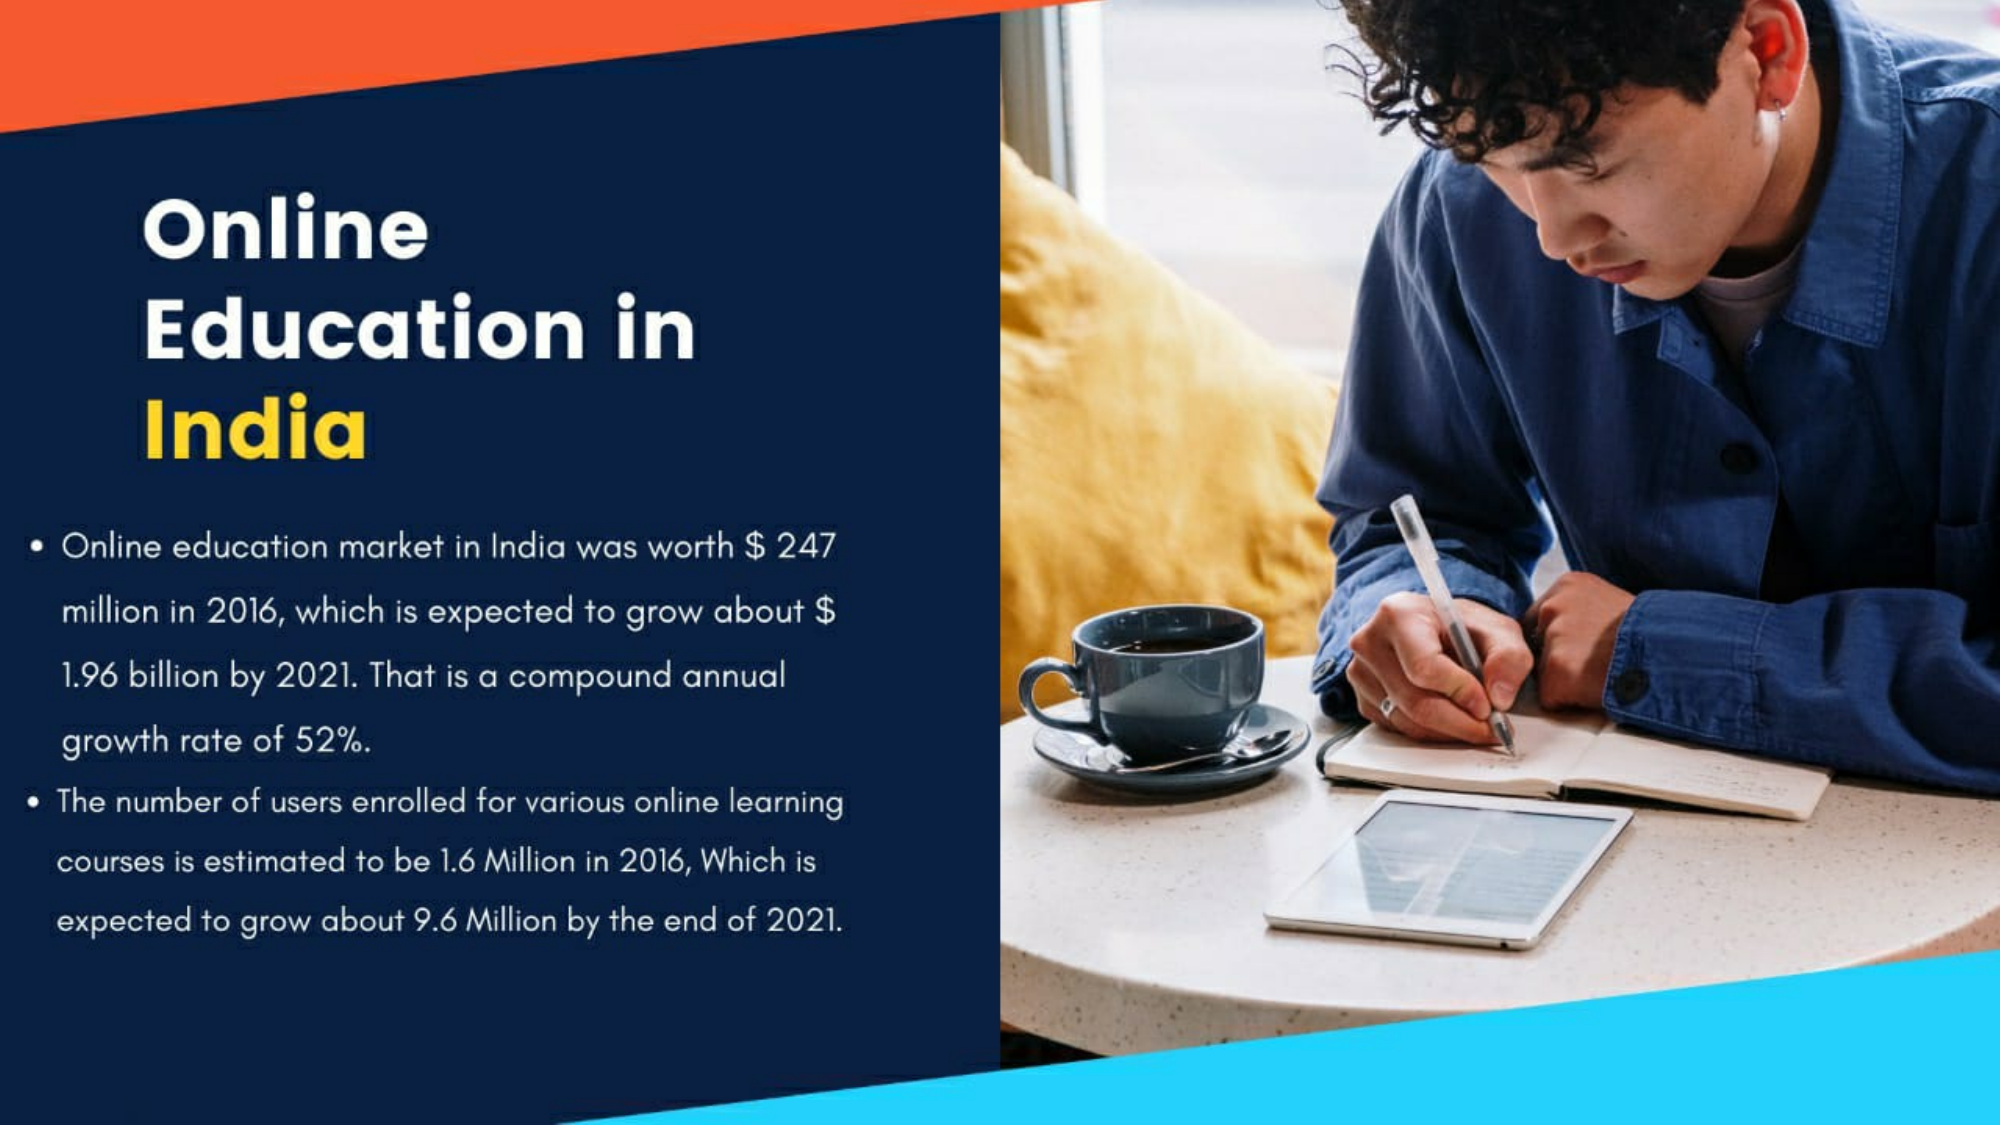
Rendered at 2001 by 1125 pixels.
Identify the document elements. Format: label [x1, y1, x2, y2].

list [0, 0, 2000, 1125]
